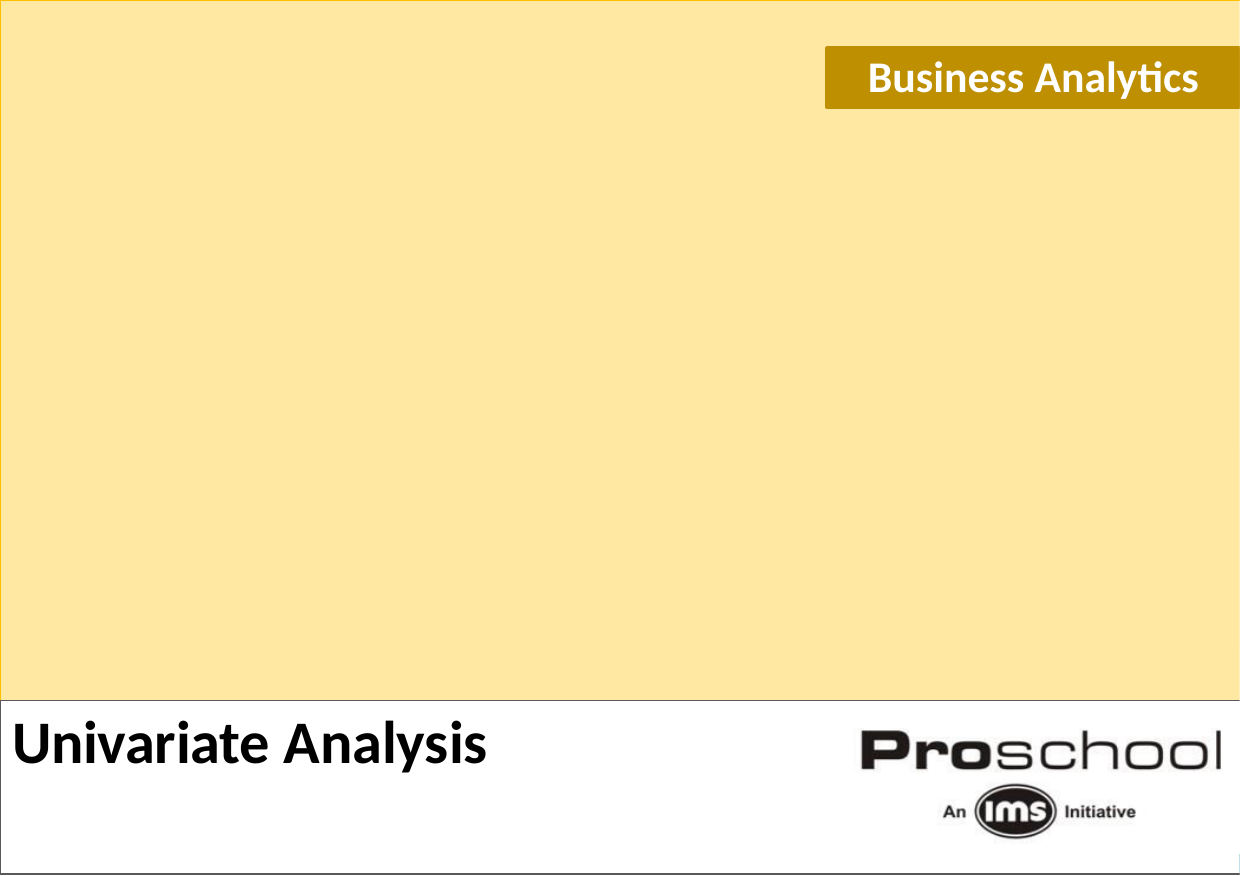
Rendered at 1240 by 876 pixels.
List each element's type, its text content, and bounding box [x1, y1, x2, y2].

text_box [843, 719, 1240, 854]
title Business Analytics [826, 48, 1240, 195]
text_box Univariate Analysis [10, 702, 494, 776]
text_box [0, 700, 1240, 875]
text_box [0, 0, 1240, 700]
